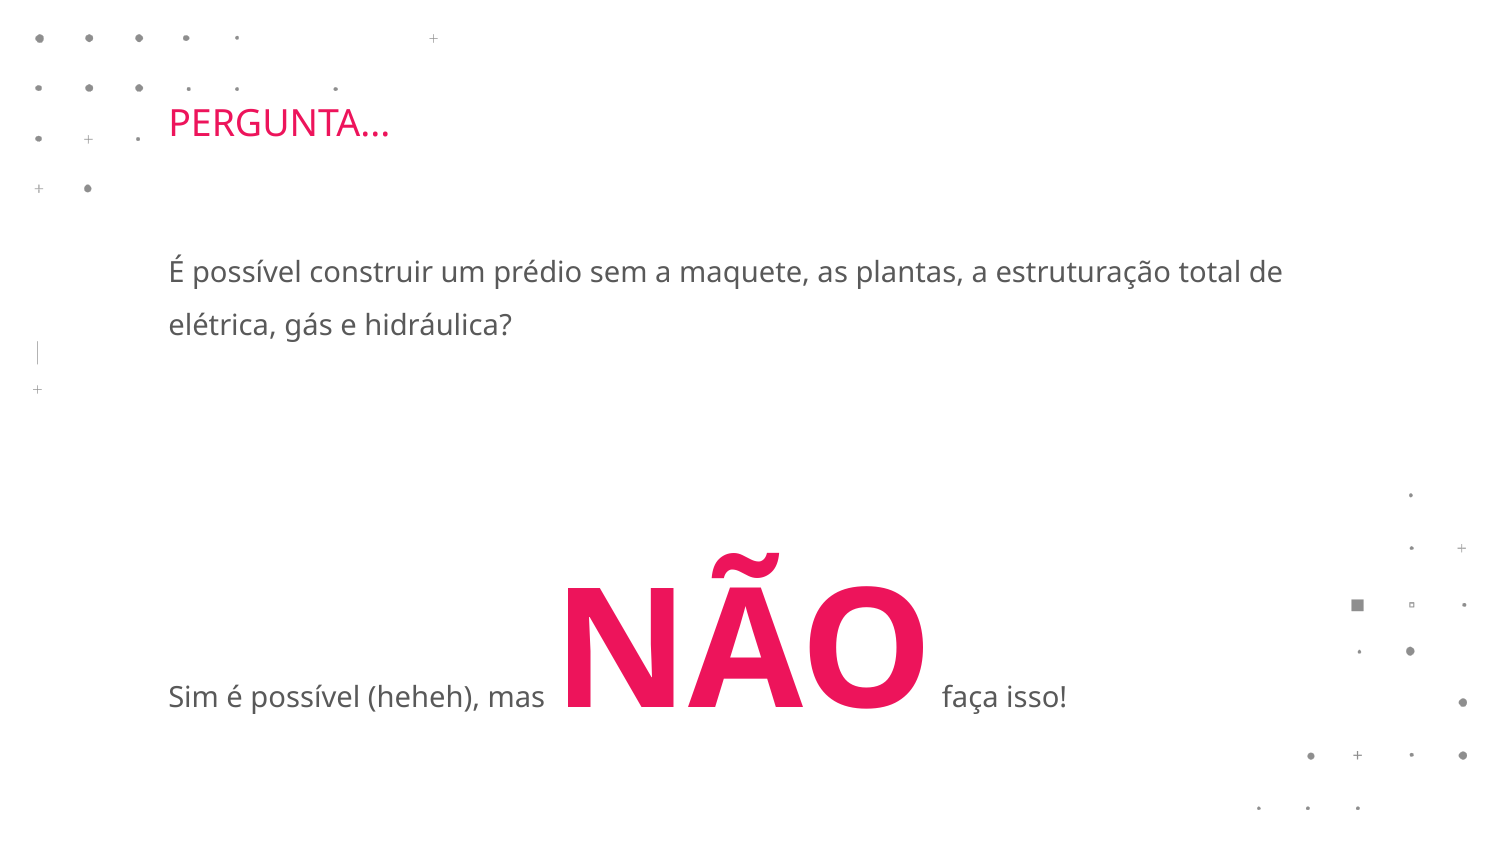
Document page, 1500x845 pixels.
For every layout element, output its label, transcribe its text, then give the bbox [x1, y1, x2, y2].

text_box É possível construir um prédio sem a maquete, as plantas, a estruturação total de elétrica, gás e hidráulica? Sim é possível (heheh), mas NÃO faça isso! [153, 228, 1338, 703]
picture [33, 34, 1467, 810]
text_box PERGUNTA... [153, 91, 1273, 151]
